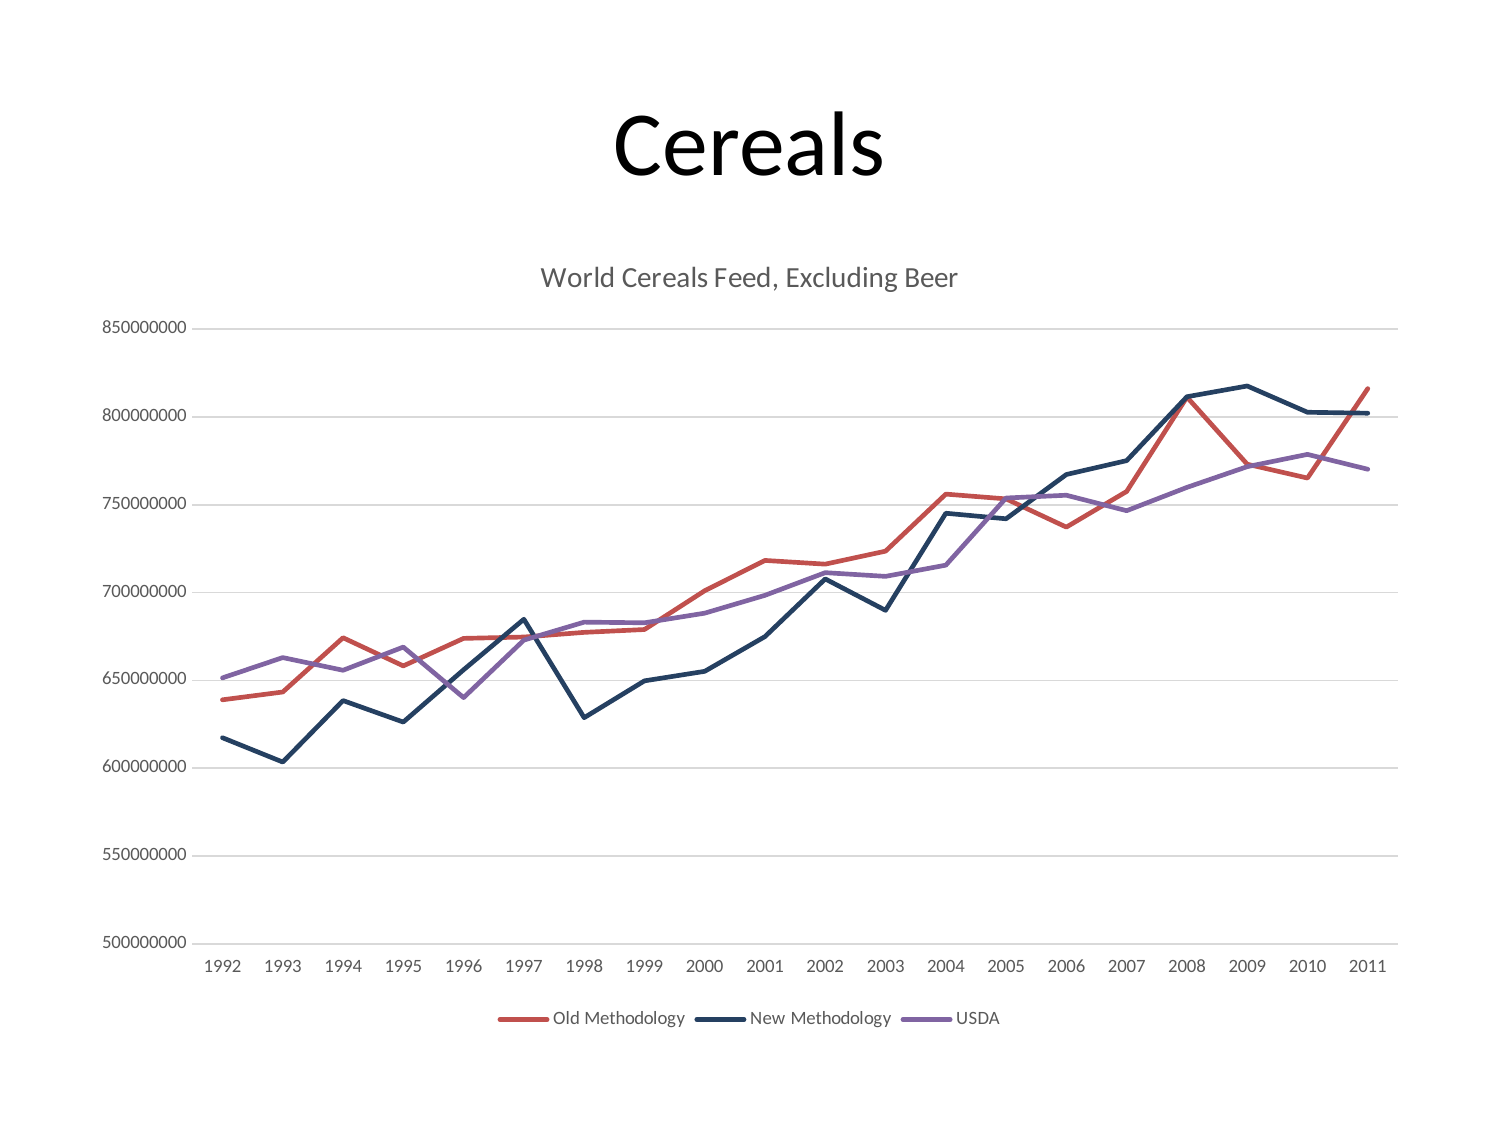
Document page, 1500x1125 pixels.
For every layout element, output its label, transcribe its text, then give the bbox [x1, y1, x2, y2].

chart [74, 232, 1426, 1036]
title Cereals [75, 45, 1425, 231]
